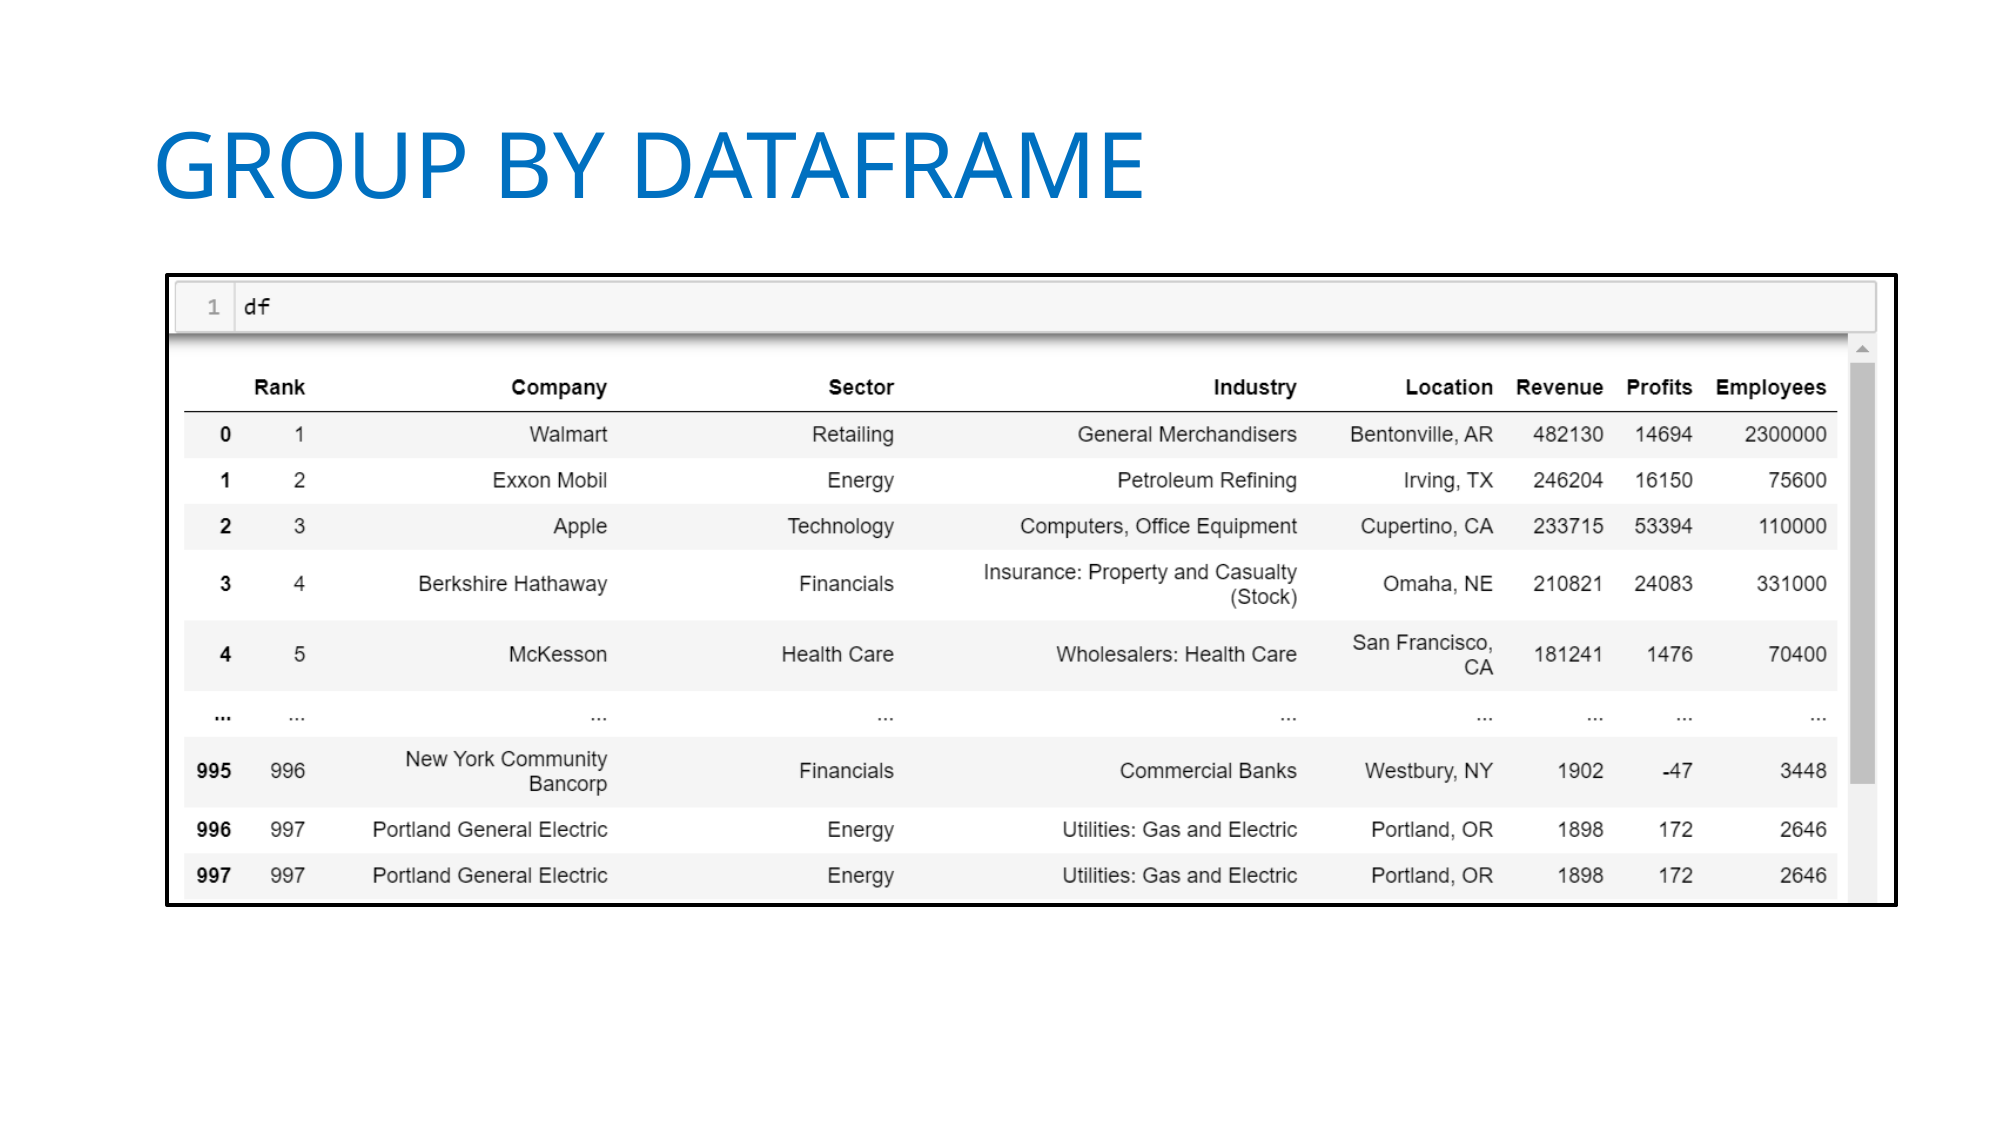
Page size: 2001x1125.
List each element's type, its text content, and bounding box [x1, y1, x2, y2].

title GROUP BY DATAFRAME [137, 59, 1863, 278]
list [169, 277, 1895, 904]
